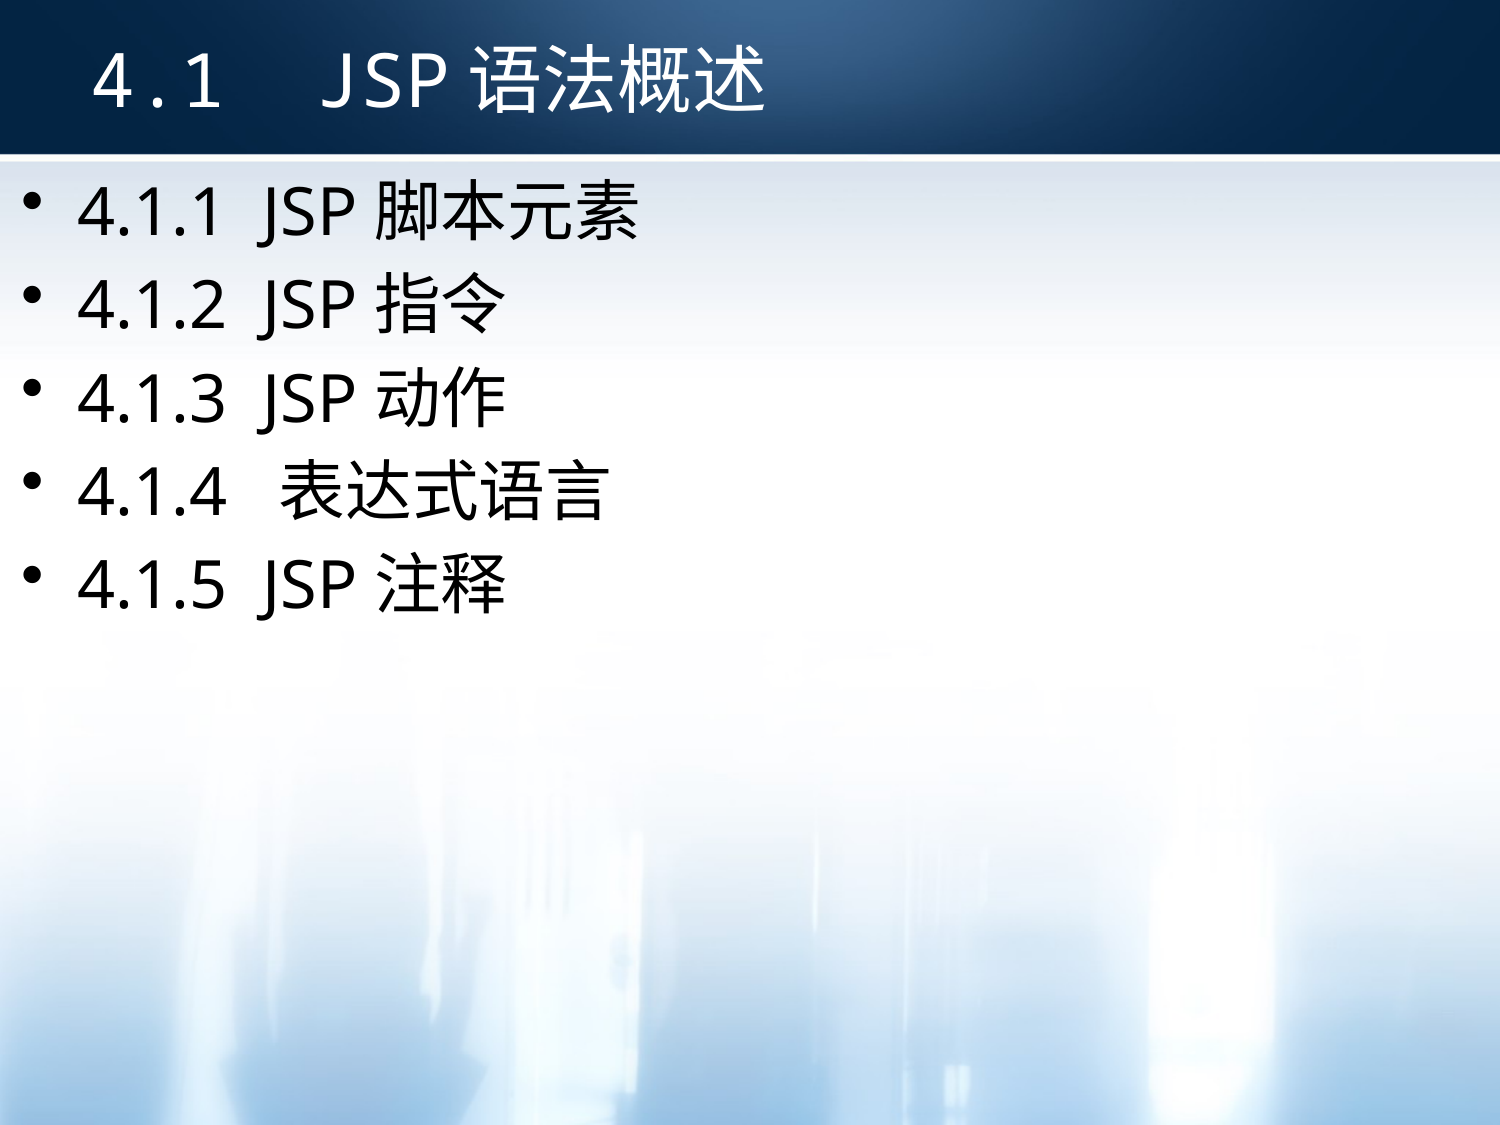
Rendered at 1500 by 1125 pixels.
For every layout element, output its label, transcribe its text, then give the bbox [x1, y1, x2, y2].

picture [0, 0, 1500, 1125]
title 4.1 JSP语法概述 [74, 30, 1426, 124]
list 4.1.1 JSP脚本元素 4.1.2 JSP指令 4.1.3 JSP动作 4.1.4 表达式语言 4.1.5 JSP注释 [5, 161, 1500, 1119]
